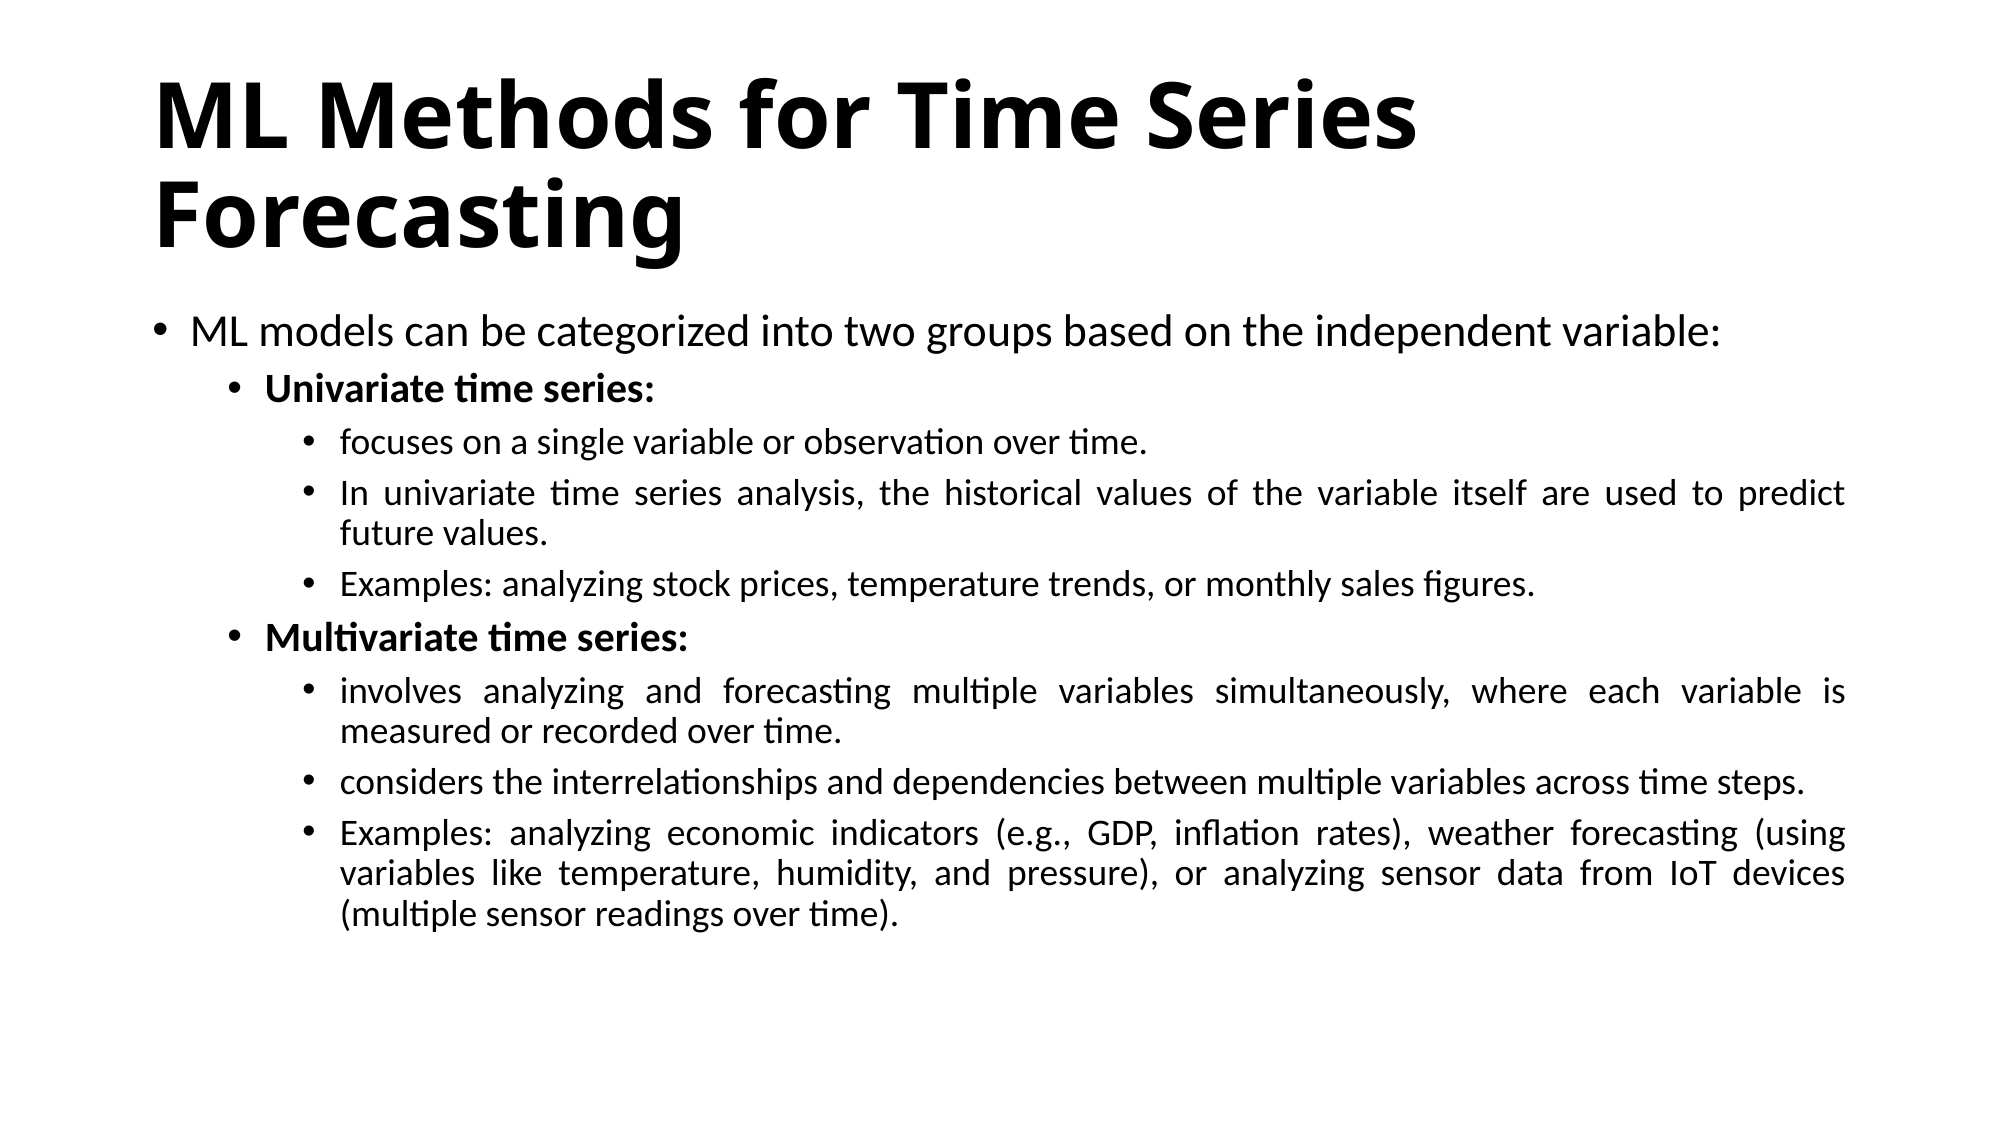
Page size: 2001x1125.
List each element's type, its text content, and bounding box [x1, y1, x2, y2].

list ML models can be categorized into two groups based on the independent variable: Univariate time series: focuses on a single variable or observation over time. In univariate time series analysis, the historical values of the variable itself are used to predict future values. Examples: analyzing stock prices, temperature trends, or monthly sales figures. Multivariate time series: involves analyzing and forecasting multiple variables simultaneously, where each variable is measured or recorded over time. considers the interrelationships and dependencies between multiple variables across time steps. Examples: analyzing economic indicators (e.g., GDP, inflation rates), weather forecasting (using variables like temperature, humidity, and pressure), or analyzing sensor data from IoT devices (multiple sensor readings over time). [137, 299, 1863, 1014]
title ML Methods for Time Series Forecasting [137, 59, 1863, 278]
